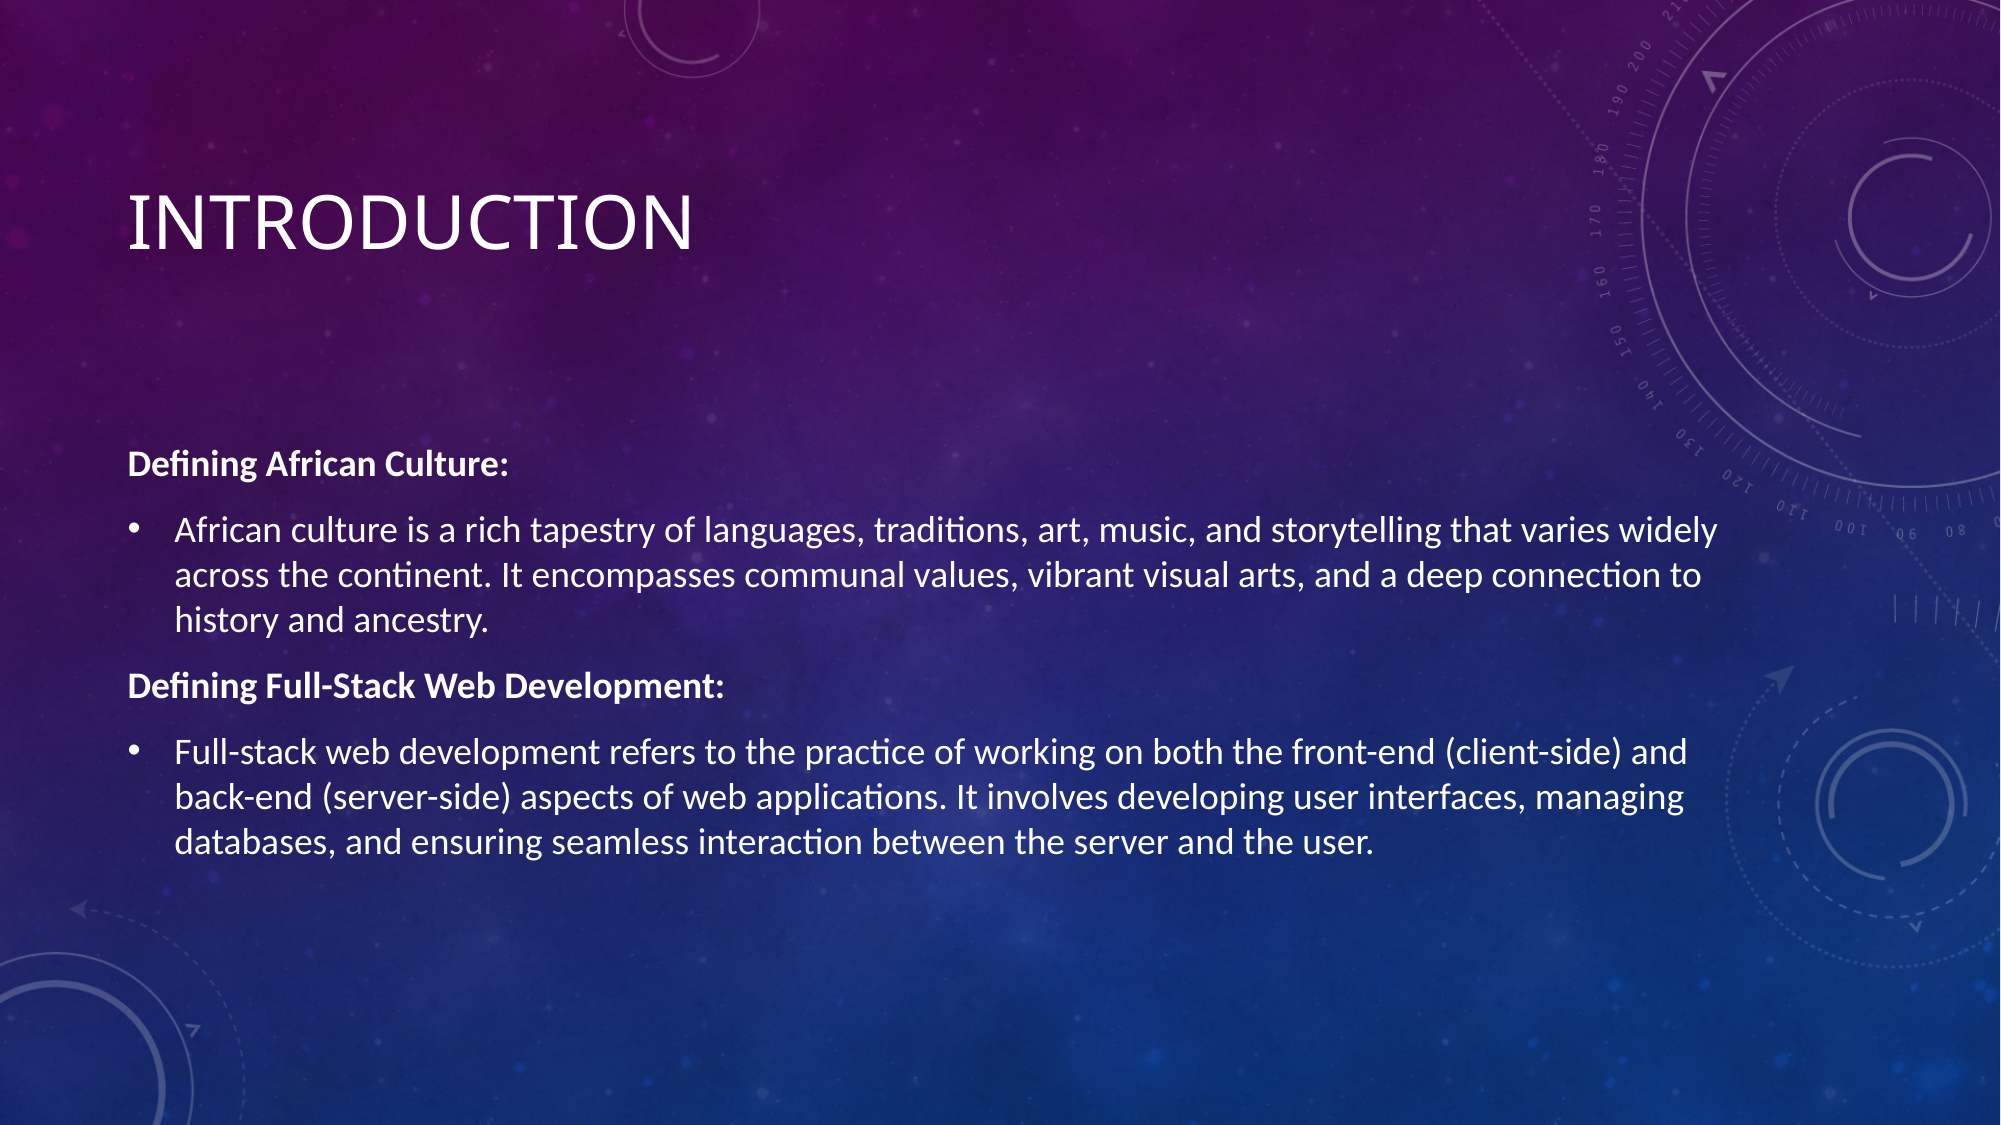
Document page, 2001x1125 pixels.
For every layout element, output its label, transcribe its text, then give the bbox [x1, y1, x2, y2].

title introduction [112, 99, 1775, 339]
list Defining African Culture: African culture is a rich tapestry of languages, traditions, art, music, and storytelling that varies widely across the continent. It encompasses communal values, vibrant visual arts, and a deep connection to history and ancestry. Defining Full-Stack Web Development: Full-stack web development refers to the practice of working on both the front-end (client-side) and back-end (server-side) aspects of web applications. It involves developing user interfaces, managing databases, and ensuring seamless interaction between the server and the user. [112, 351, 1775, 950]
picture [0, 0, 2001, 1125]
